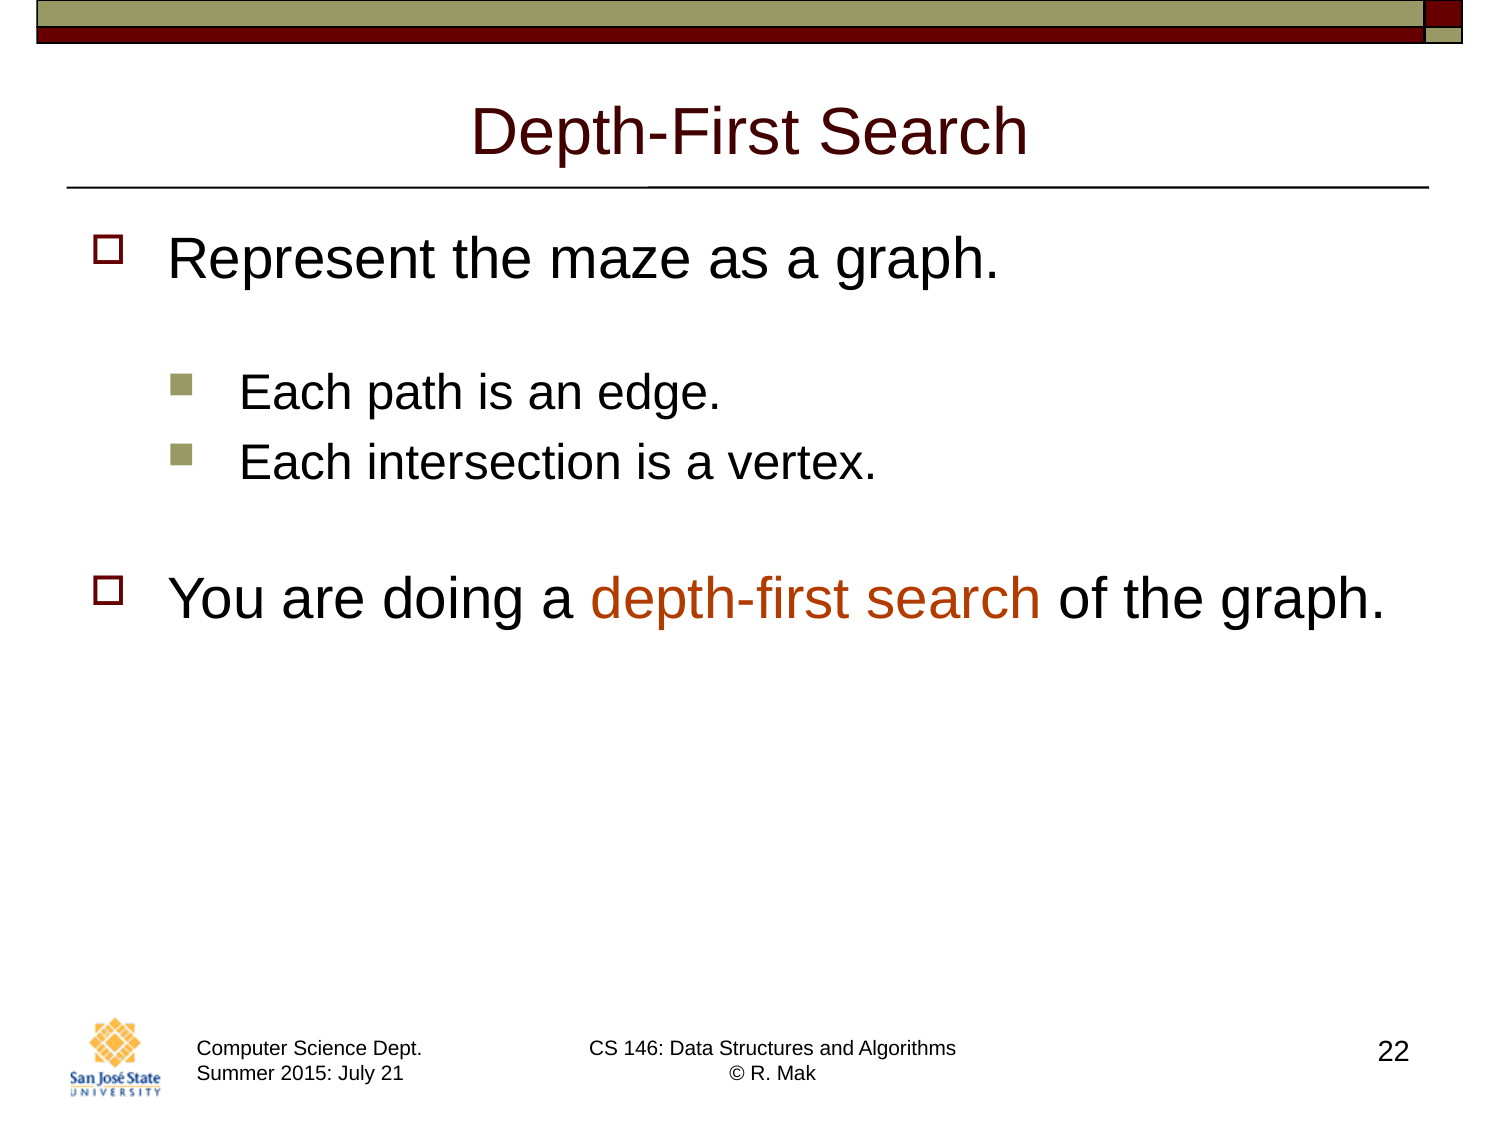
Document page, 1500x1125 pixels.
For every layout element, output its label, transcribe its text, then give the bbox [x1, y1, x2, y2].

title Depth-First Search [75, 67, 1425, 175]
slide_number 22 [1112, 1025, 1425, 1100]
picture [60, 1012, 166, 1112]
list Represent the maze as a graph. Each path is an edge. Each intersection is a vertex. You are doing a depth-first search of the graph. [75, 212, 1425, 1006]
